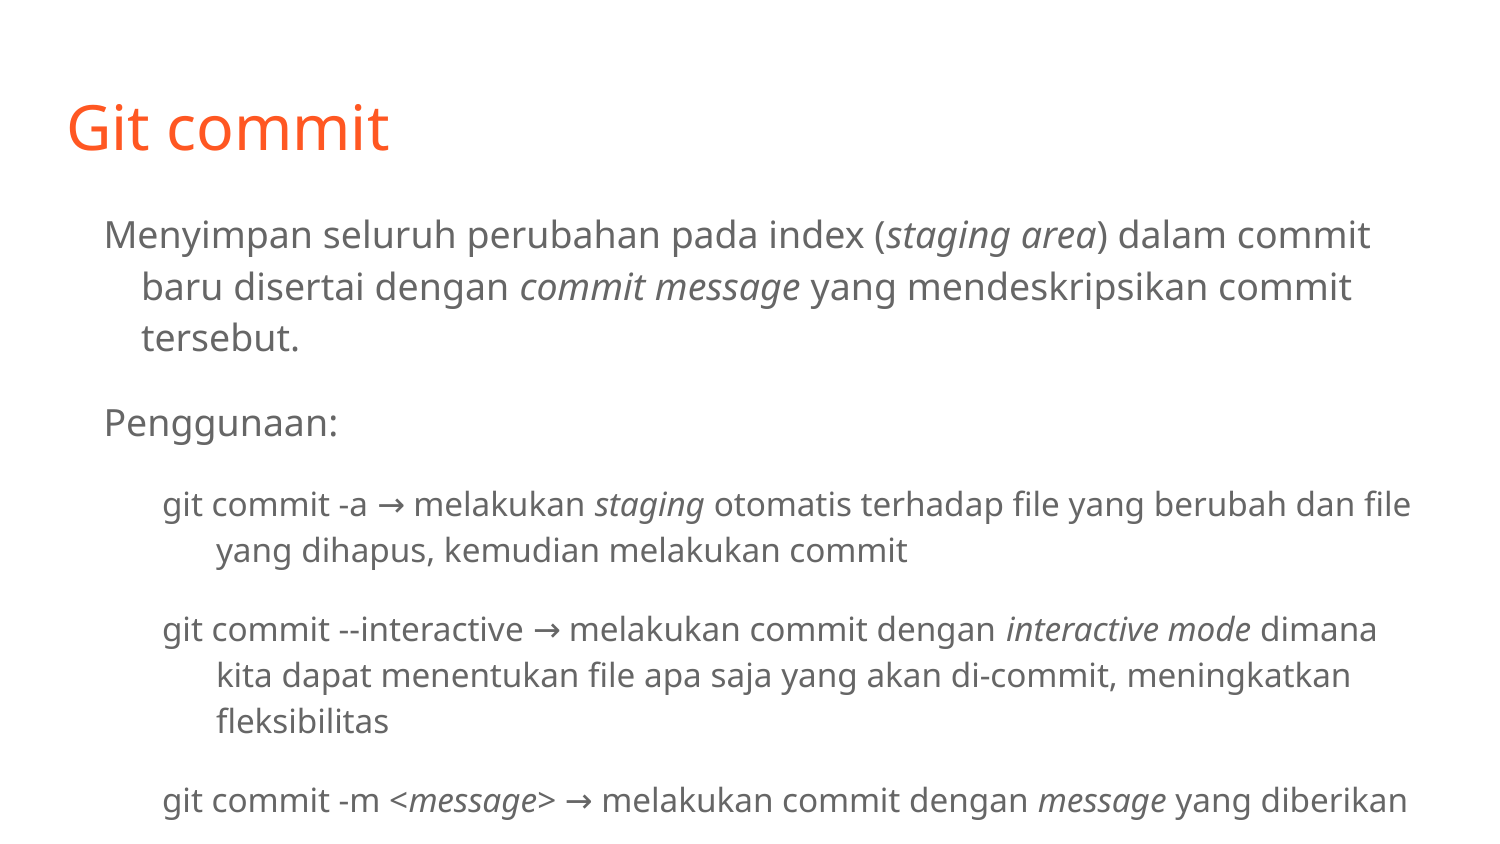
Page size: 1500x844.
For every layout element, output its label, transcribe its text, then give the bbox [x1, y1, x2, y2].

title Git commit [51, 72, 1449, 167]
list Menyimpan seluruh perubahan pada index (staging area) dalam commit baru disertai dengan commit message yang mendeskripsikan commit tersebut. Penggunaan: git commit -a → melakukan staging otomatis terhadap file yang berubah dan file yang dihapus, kemudian melakukan commit git commit --interactive → melakukan commit dengan interactive mode dimana kita dapat menentukan file apa saja yang akan di-commit, meningkatkan fleksibilitas git commit -m <message> → melakukan commit dengan message yang diberikan [51, 189, 1449, 750]
